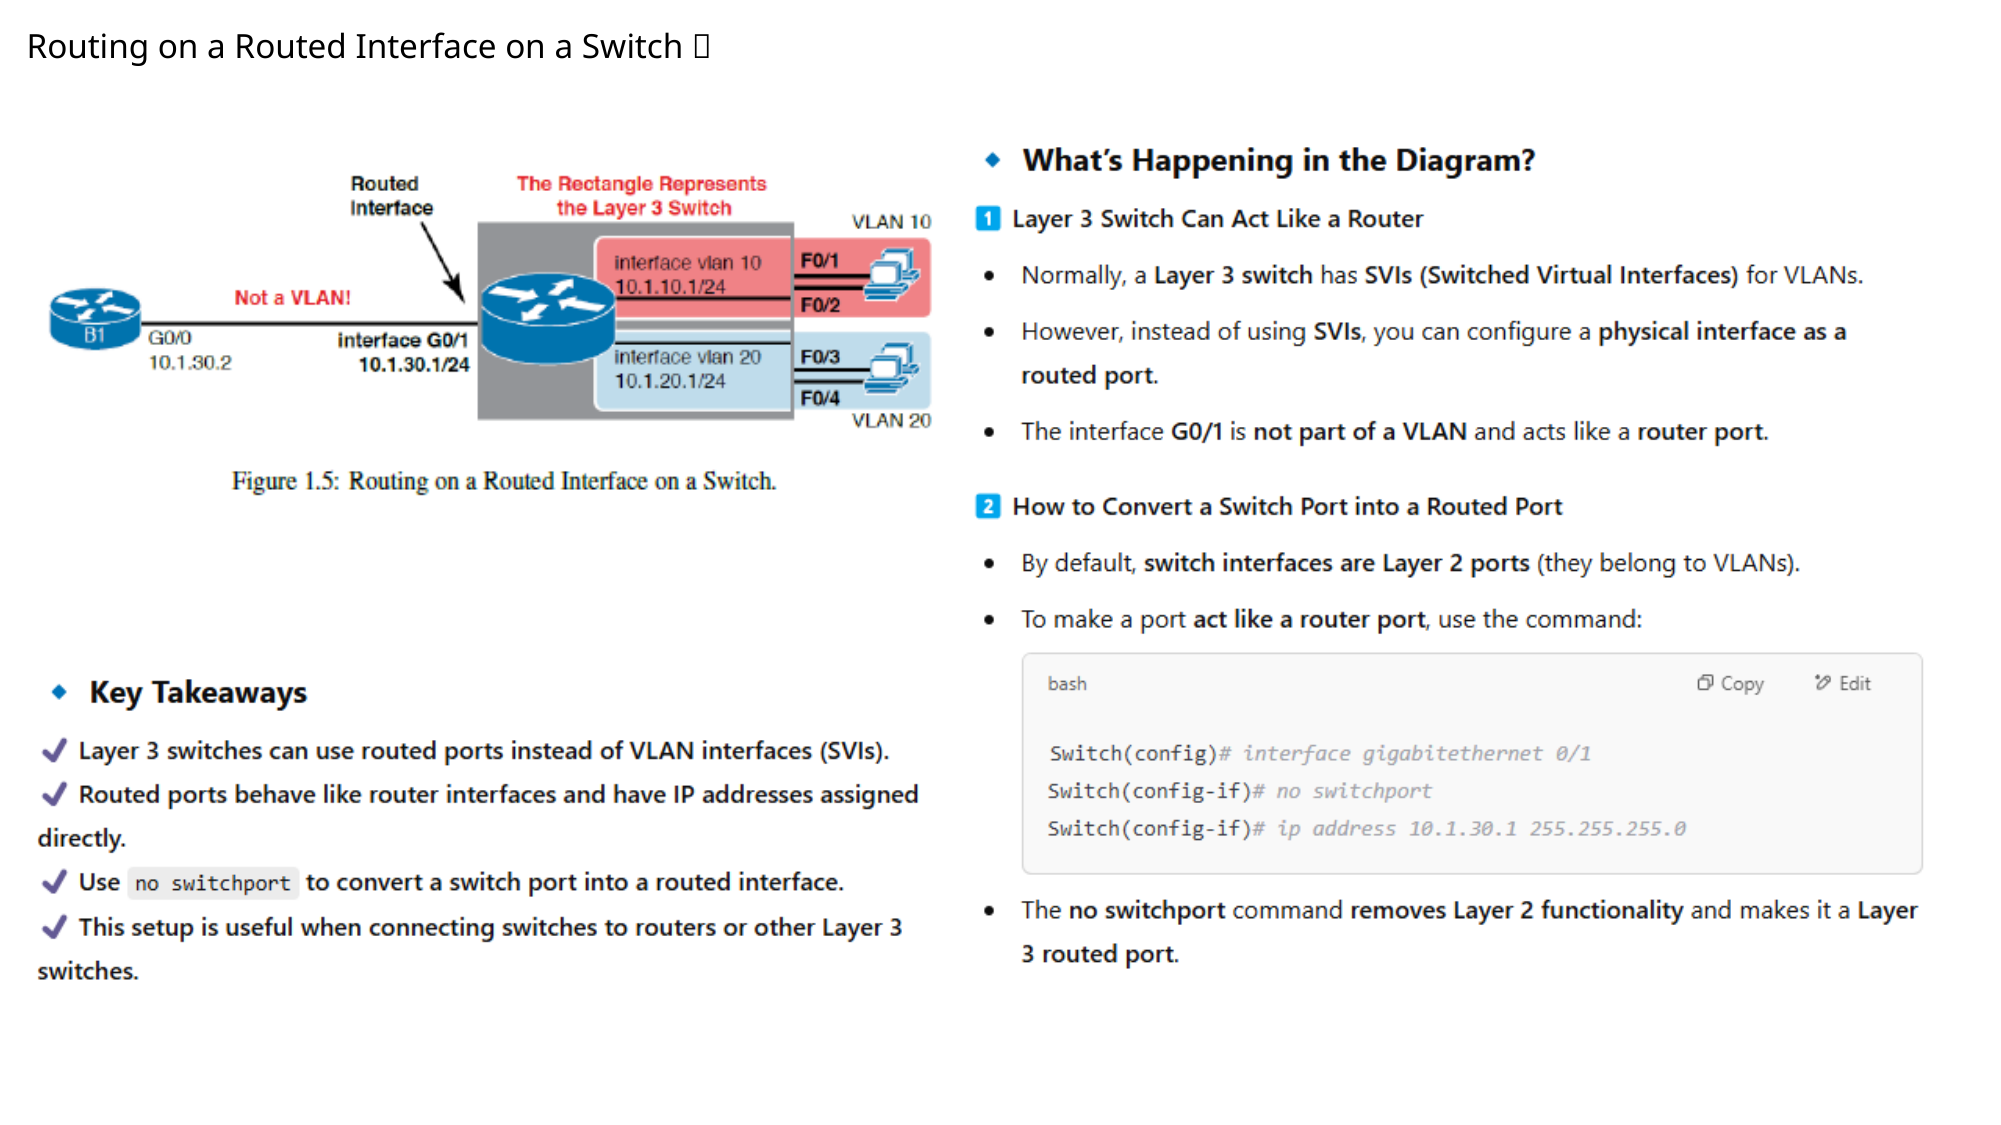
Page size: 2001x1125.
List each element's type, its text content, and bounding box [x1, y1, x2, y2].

picture [26, 663, 928, 987]
text_box Routing on a Routed Interface on a Switch 🚀 [11, 17, 1012, 73]
picture [26, 121, 1939, 987]
